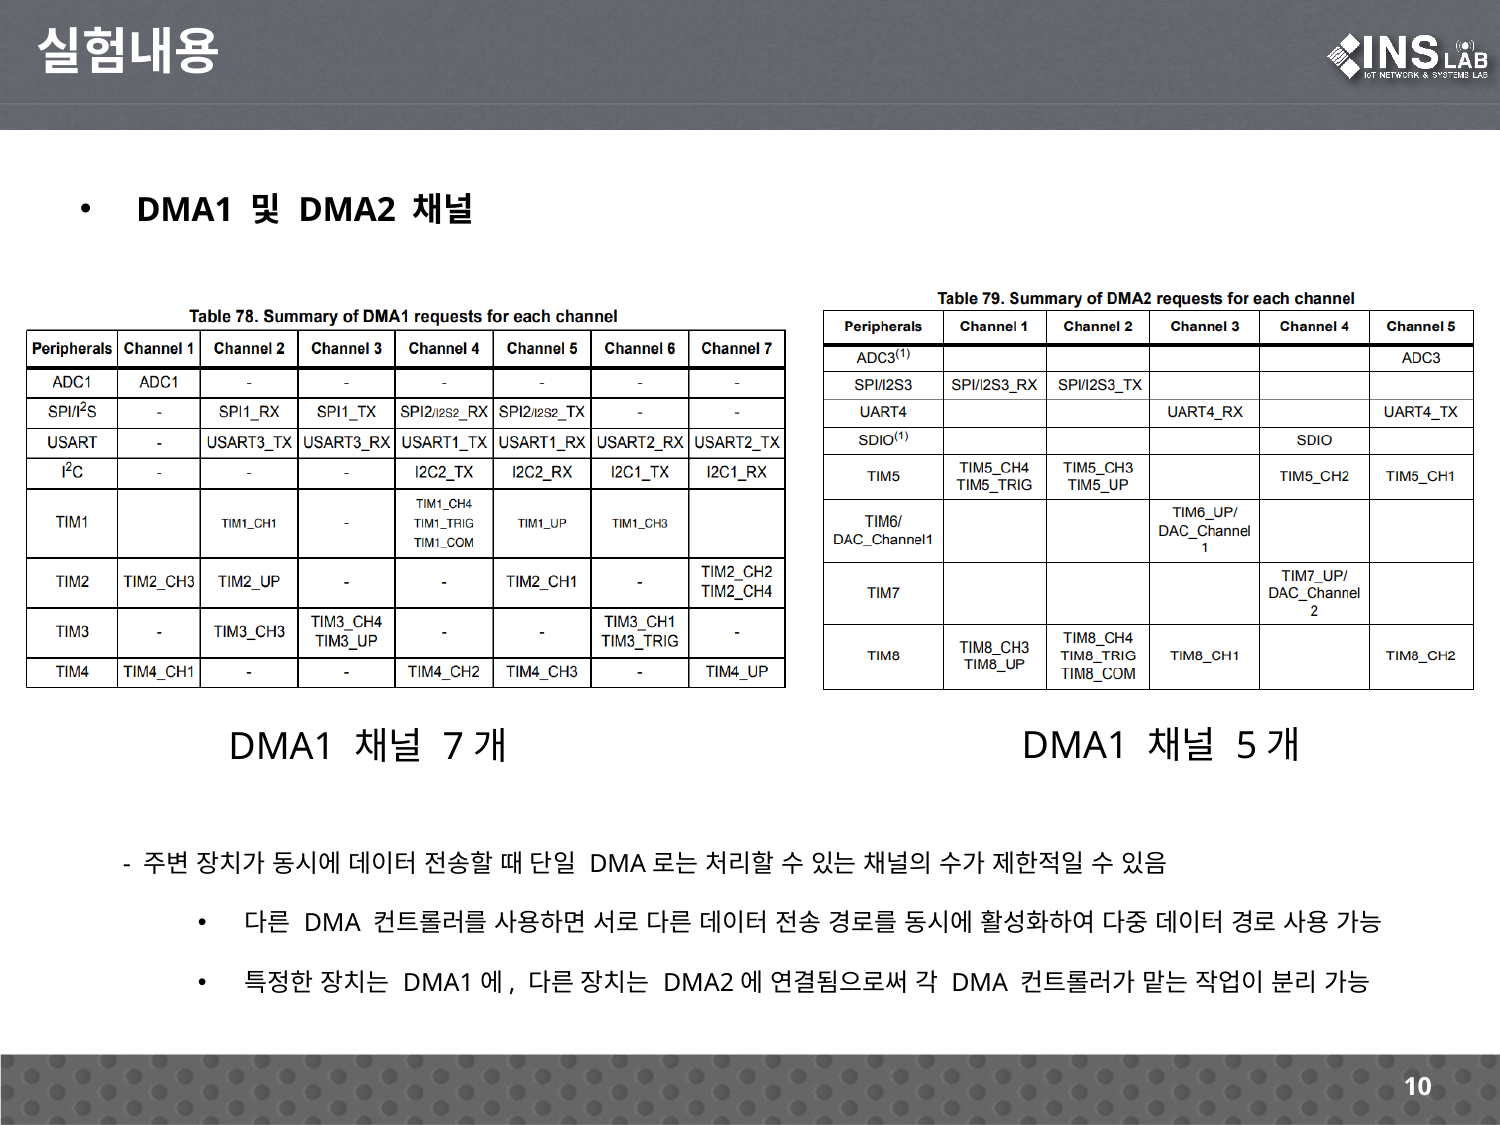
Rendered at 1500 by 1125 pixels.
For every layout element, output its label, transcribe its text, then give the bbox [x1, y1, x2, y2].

picture [1327, 11, 1500, 101]
text_box DMA1 채널 5개 [1006, 713, 1316, 774]
text_box DMA1 채널 7개 [213, 714, 523, 774]
list DMA1 및 DMA2 채널 [64, 160, 1447, 1012]
picture [24, 301, 789, 692]
slide_number 10 [1096, 1057, 1447, 1118]
text_box - 주변 장치가 동시에 데이터 전송할 때 단일 DMA로는 처리할 수 있는 채널의 수가 제한적일 수 있음 다른 DMA 컨트롤러를 사용하면 서로 다른 데이터 전송 경로를 동시에 활성화하여 다중 데이터 경로 사용 가능 특정한 장치는 DMA1에, 다른 장치는 DMA2에 연결됨으로써 각 DMA 컨트롤러가 맡는 작업이 분리 가능 [108, 809, 1400, 1064]
picture [815, 290, 1481, 692]
list 실험내용 [21, 12, 550, 102]
